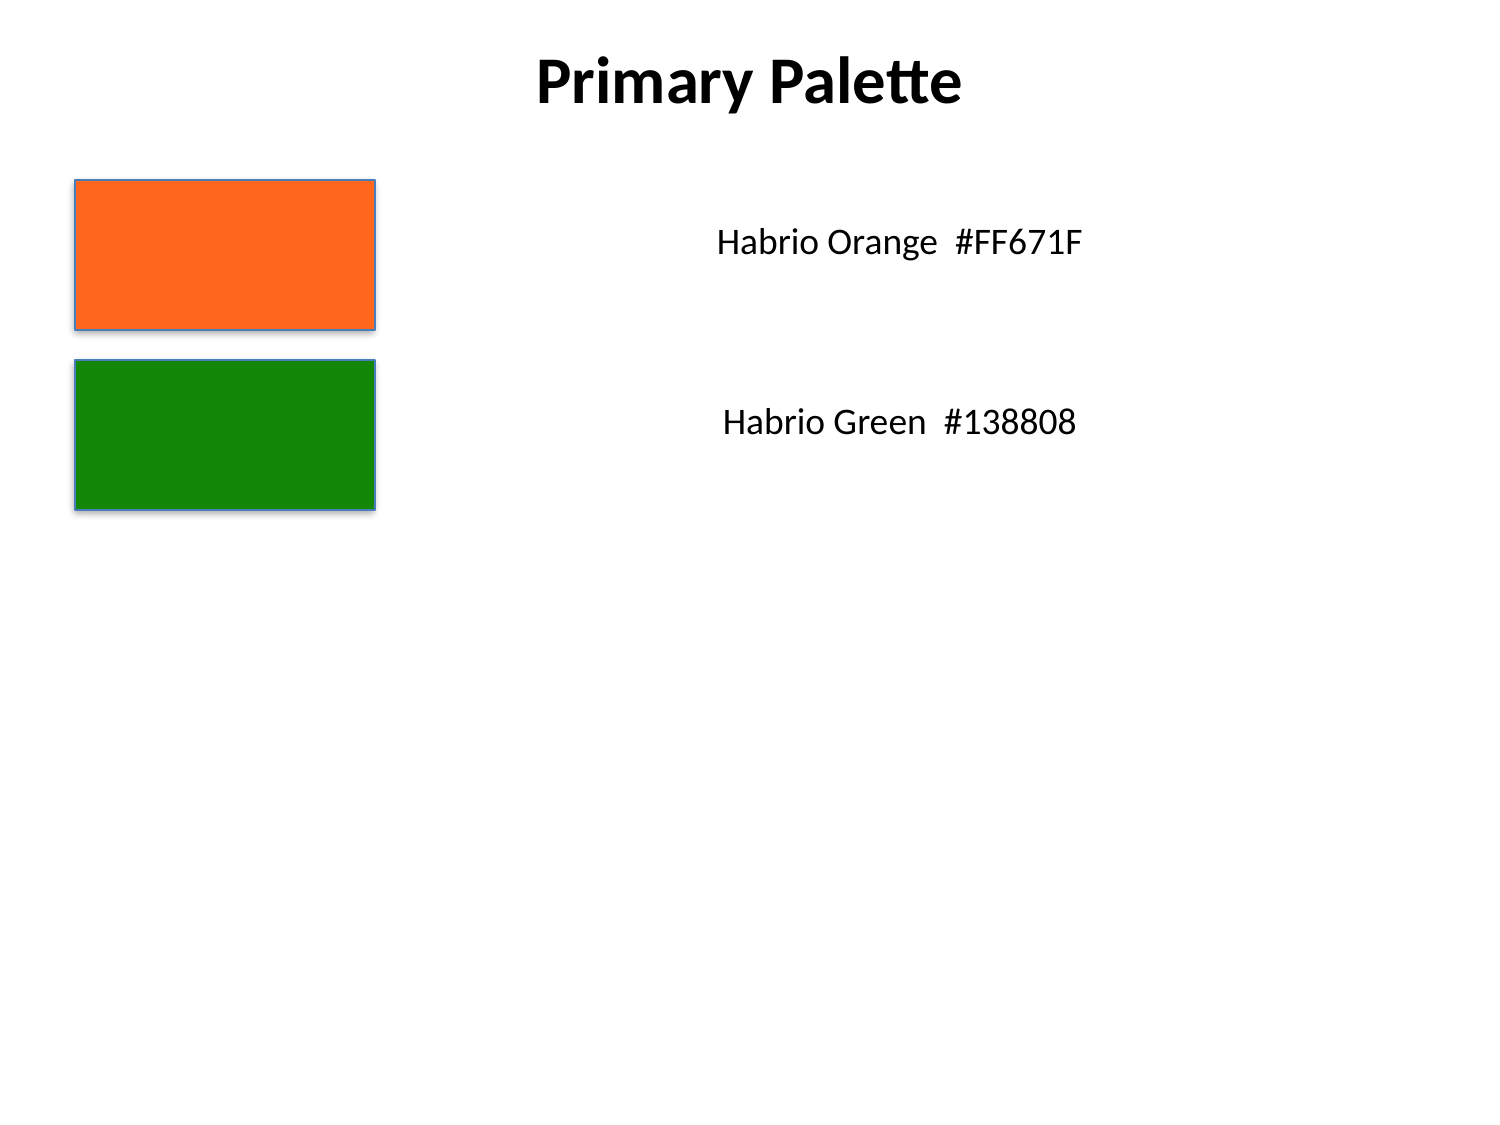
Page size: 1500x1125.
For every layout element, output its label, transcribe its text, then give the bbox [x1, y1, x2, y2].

text_box [74, 179, 376, 331]
text_box Habrio Orange #FF671F [702, 209, 1098, 270]
text_box Habrio Green #138808 [708, 389, 1092, 450]
text_box Primary Palette [521, 29, 979, 125]
text_box [74, 359, 376, 511]
